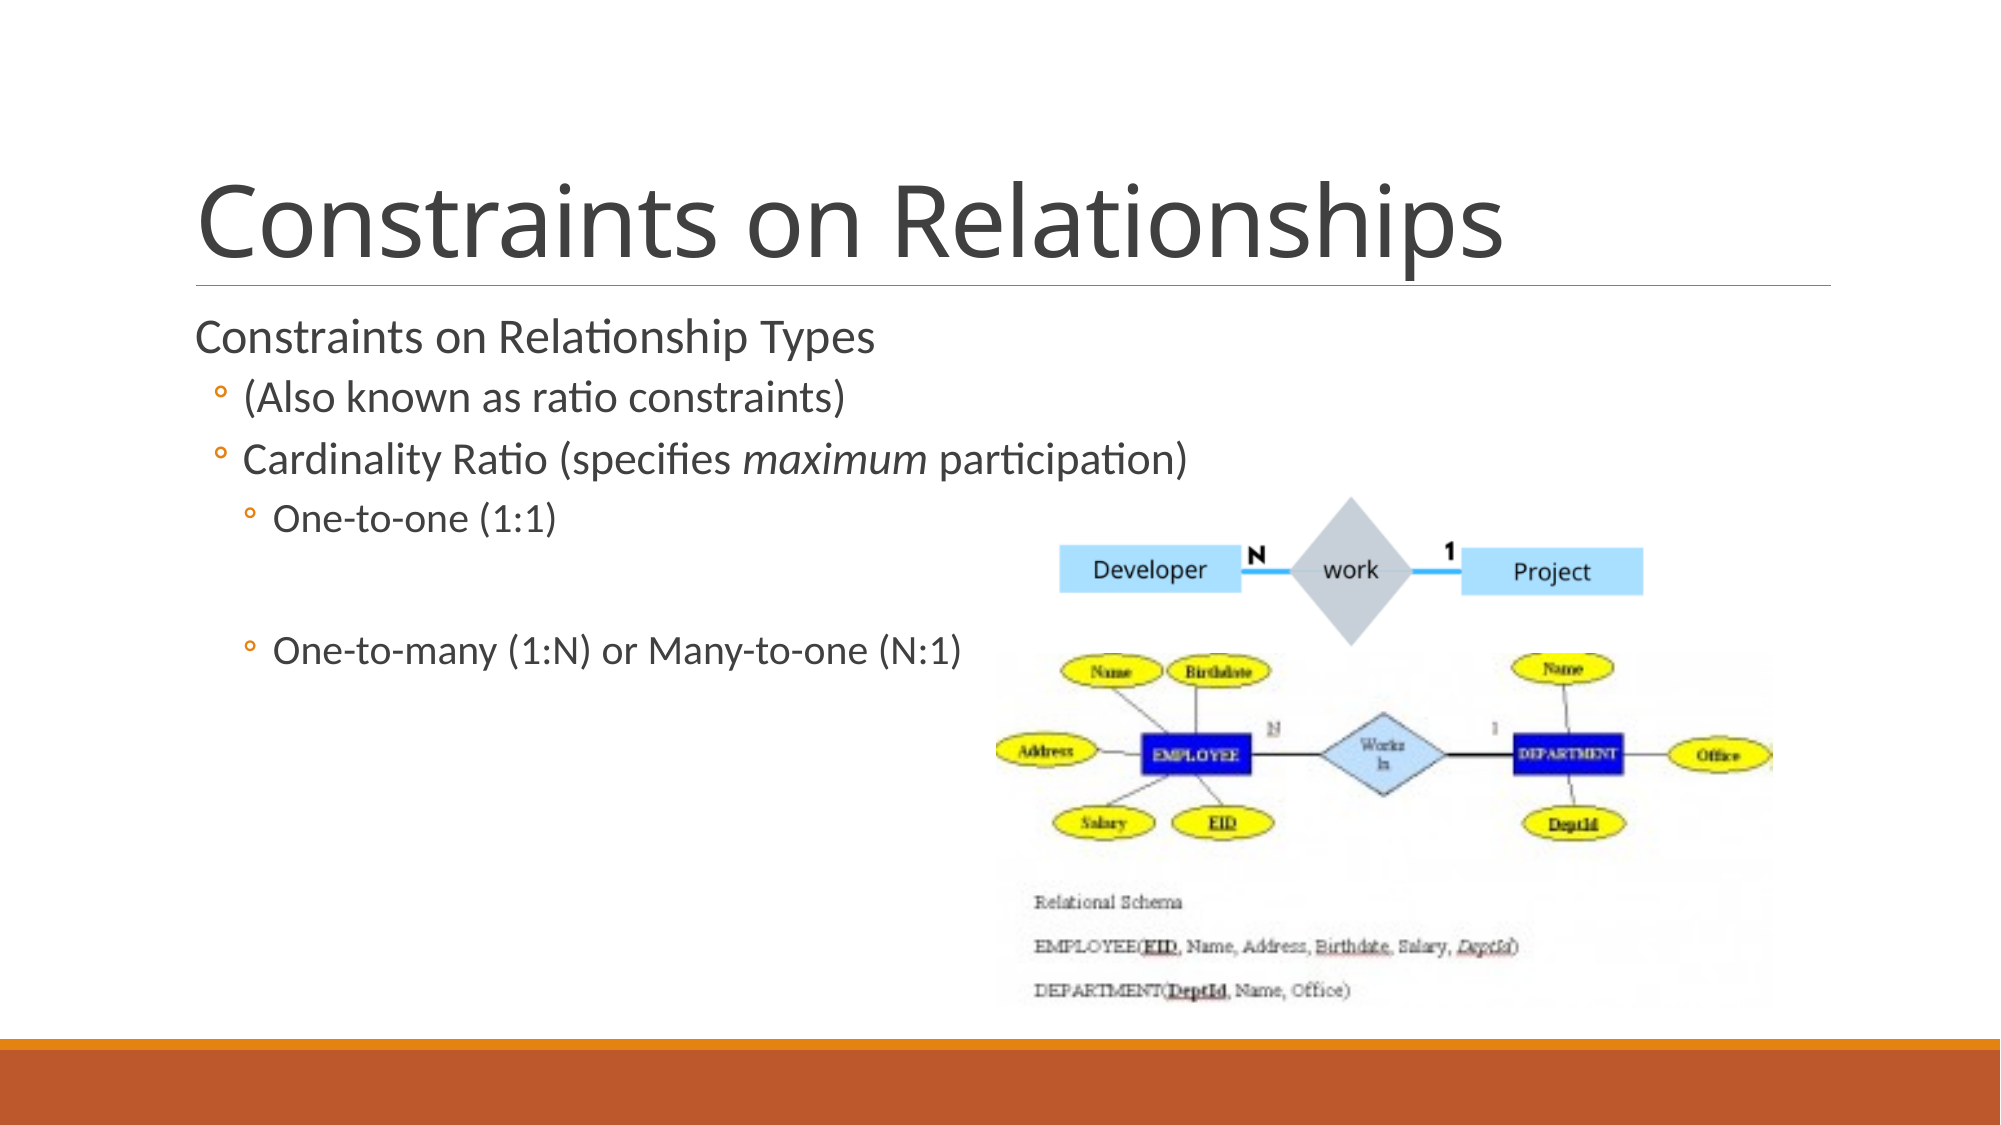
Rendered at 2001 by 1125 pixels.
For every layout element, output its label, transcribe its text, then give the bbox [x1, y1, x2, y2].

picture [995, 487, 1774, 1009]
title Constraints on Relationships [180, 47, 1830, 285]
list Constraints on Relationship Types (Also known as ratio constraints) Cardinality Ratio (specifies maximum participation) One-to-one (1:1) One-to-many (1:N) or Many-to-one (N:1) [180, 302, 1830, 963]
